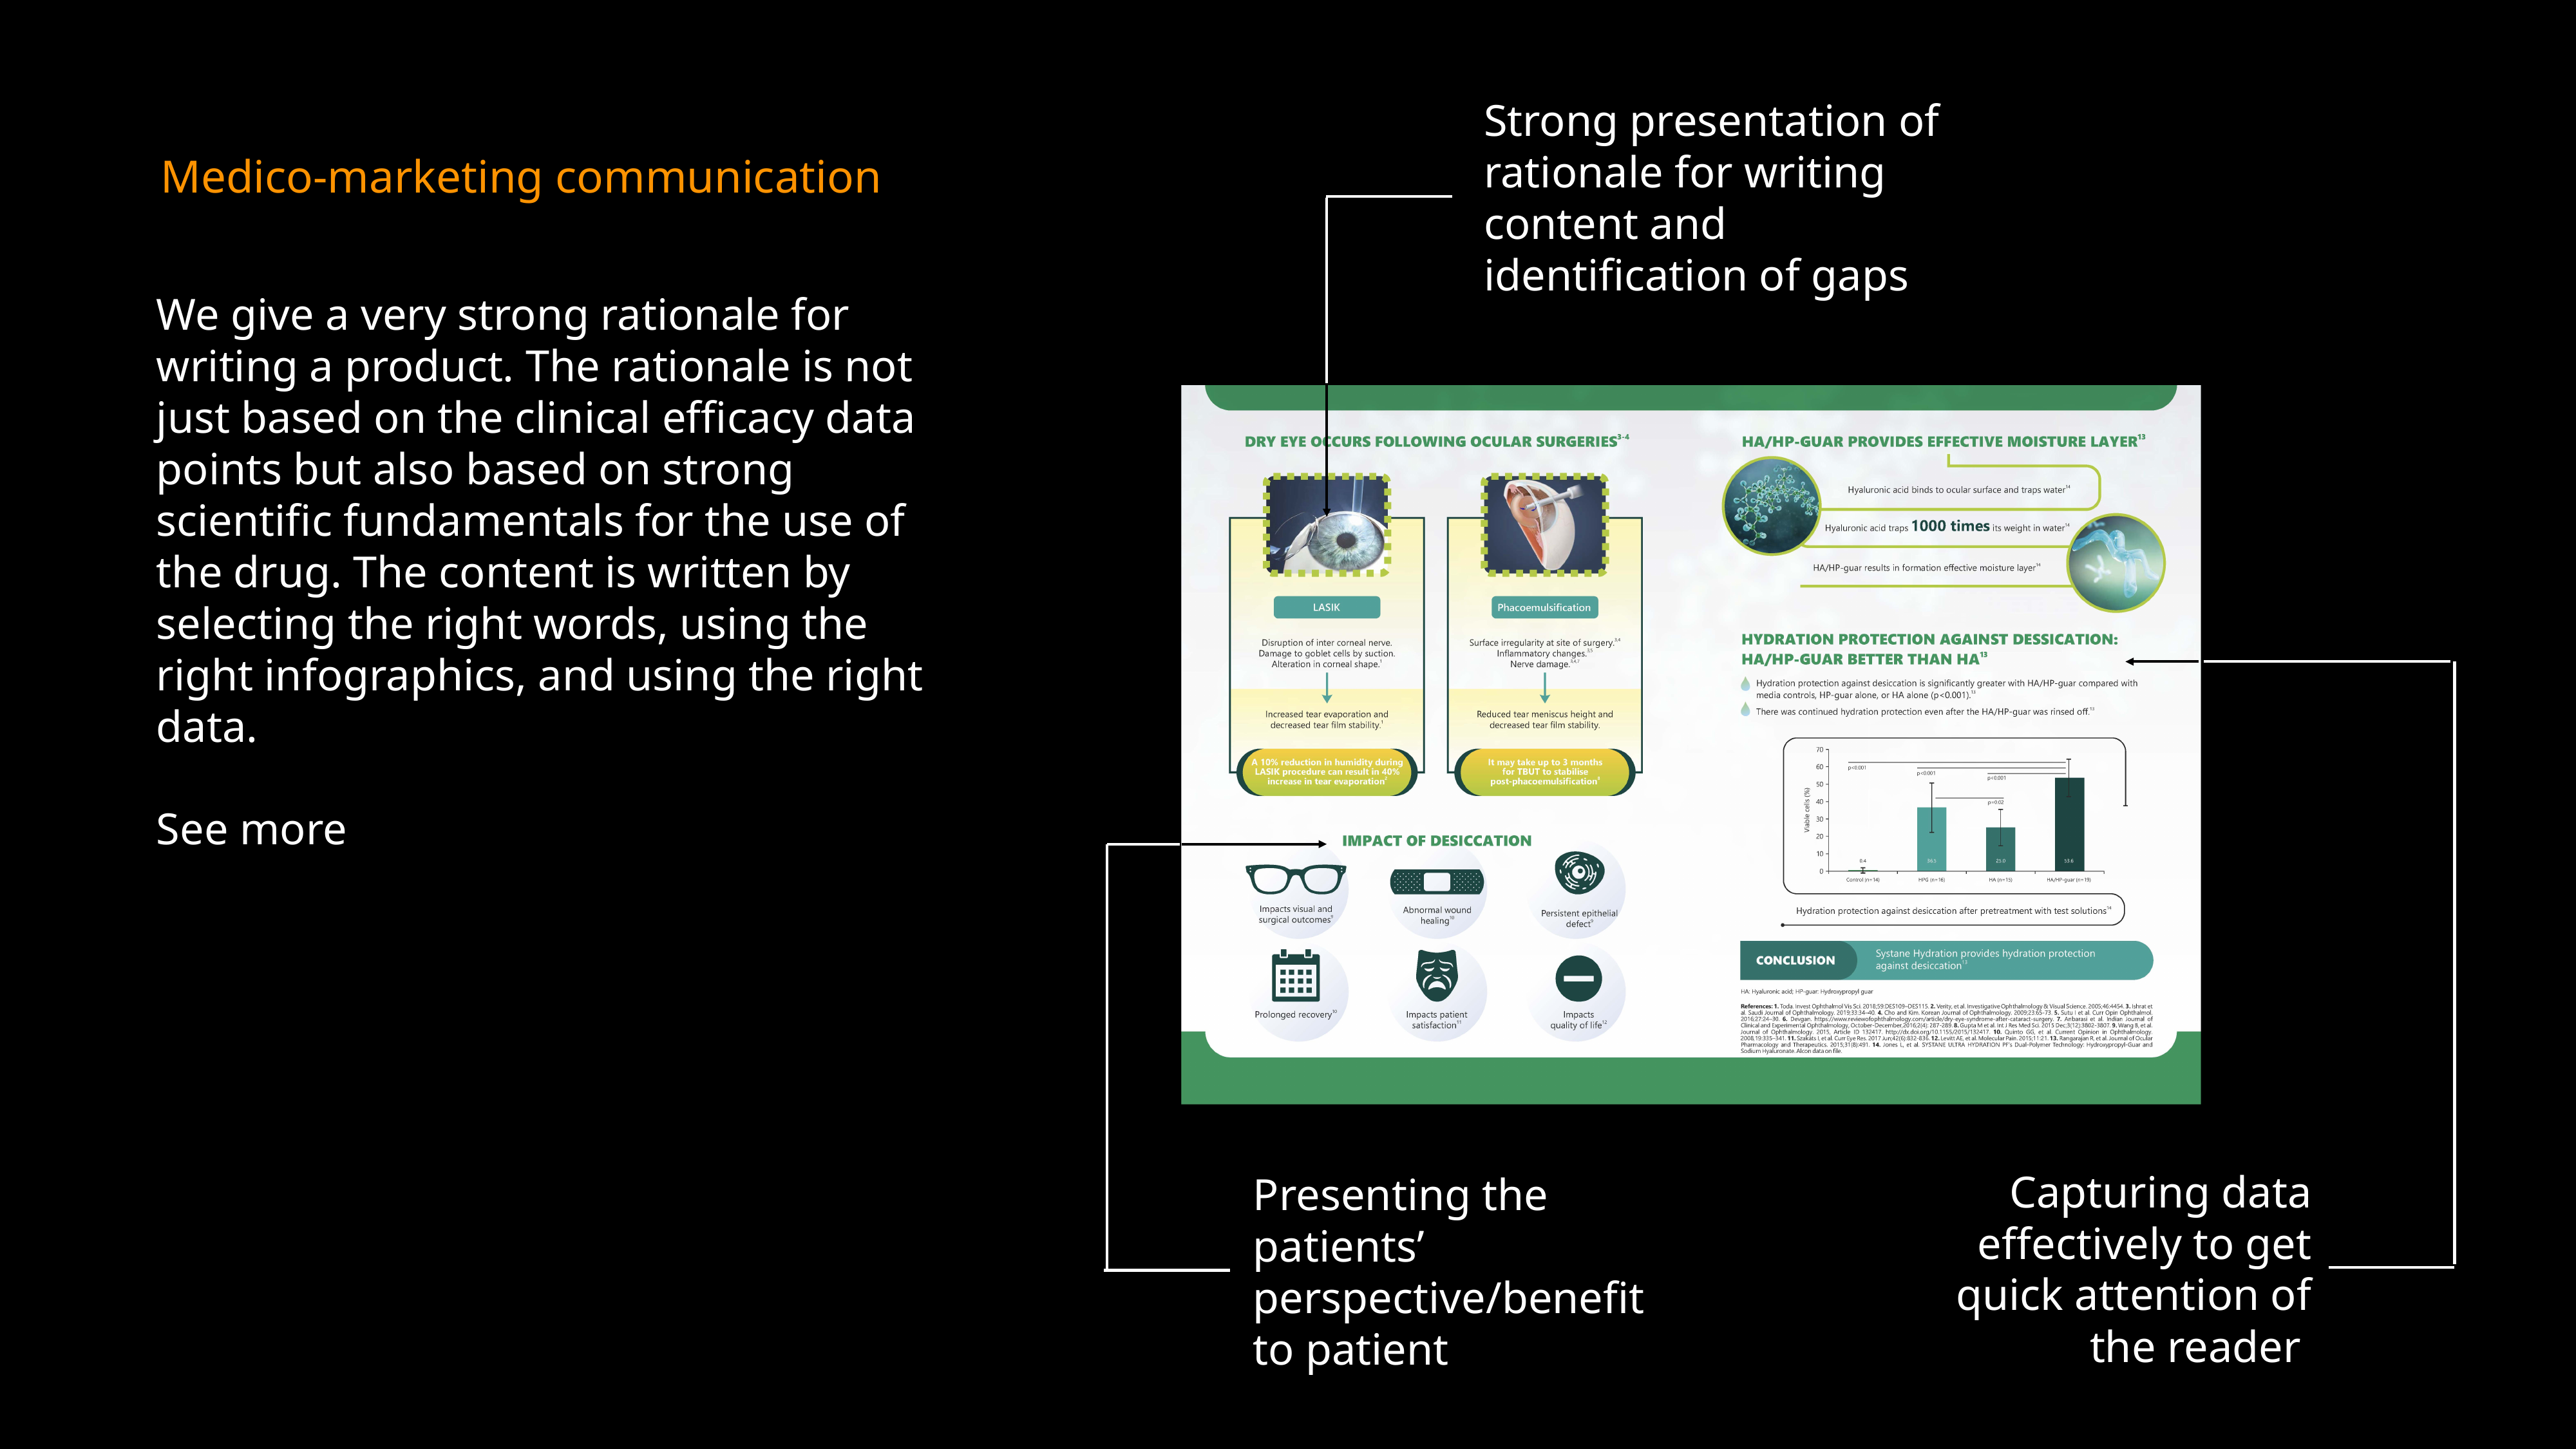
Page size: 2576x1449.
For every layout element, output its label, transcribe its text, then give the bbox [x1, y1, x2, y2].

title Medico-marketing communication [155, 109, 940, 208]
text_box Strong presentation of rationale for writing content and identification of gaps [1478, 88, 1991, 305]
text_box Presenting the patients’ perspective/benefit to patient [1247, 1162, 1682, 1379]
text_box We give a very strong rationale for writing a product. The rationale is not just based on the clinical efficacy data points but also based on strong scientific fundamentals for the use of the drug. The content is written by selecting the right words, using the right infographics, and using the right data. See more [151, 281, 943, 859]
text_box Capturing data effectively to get quick attention of the reader [1883, 1159, 2318, 1376]
picture [1181, 385, 2201, 1104]
